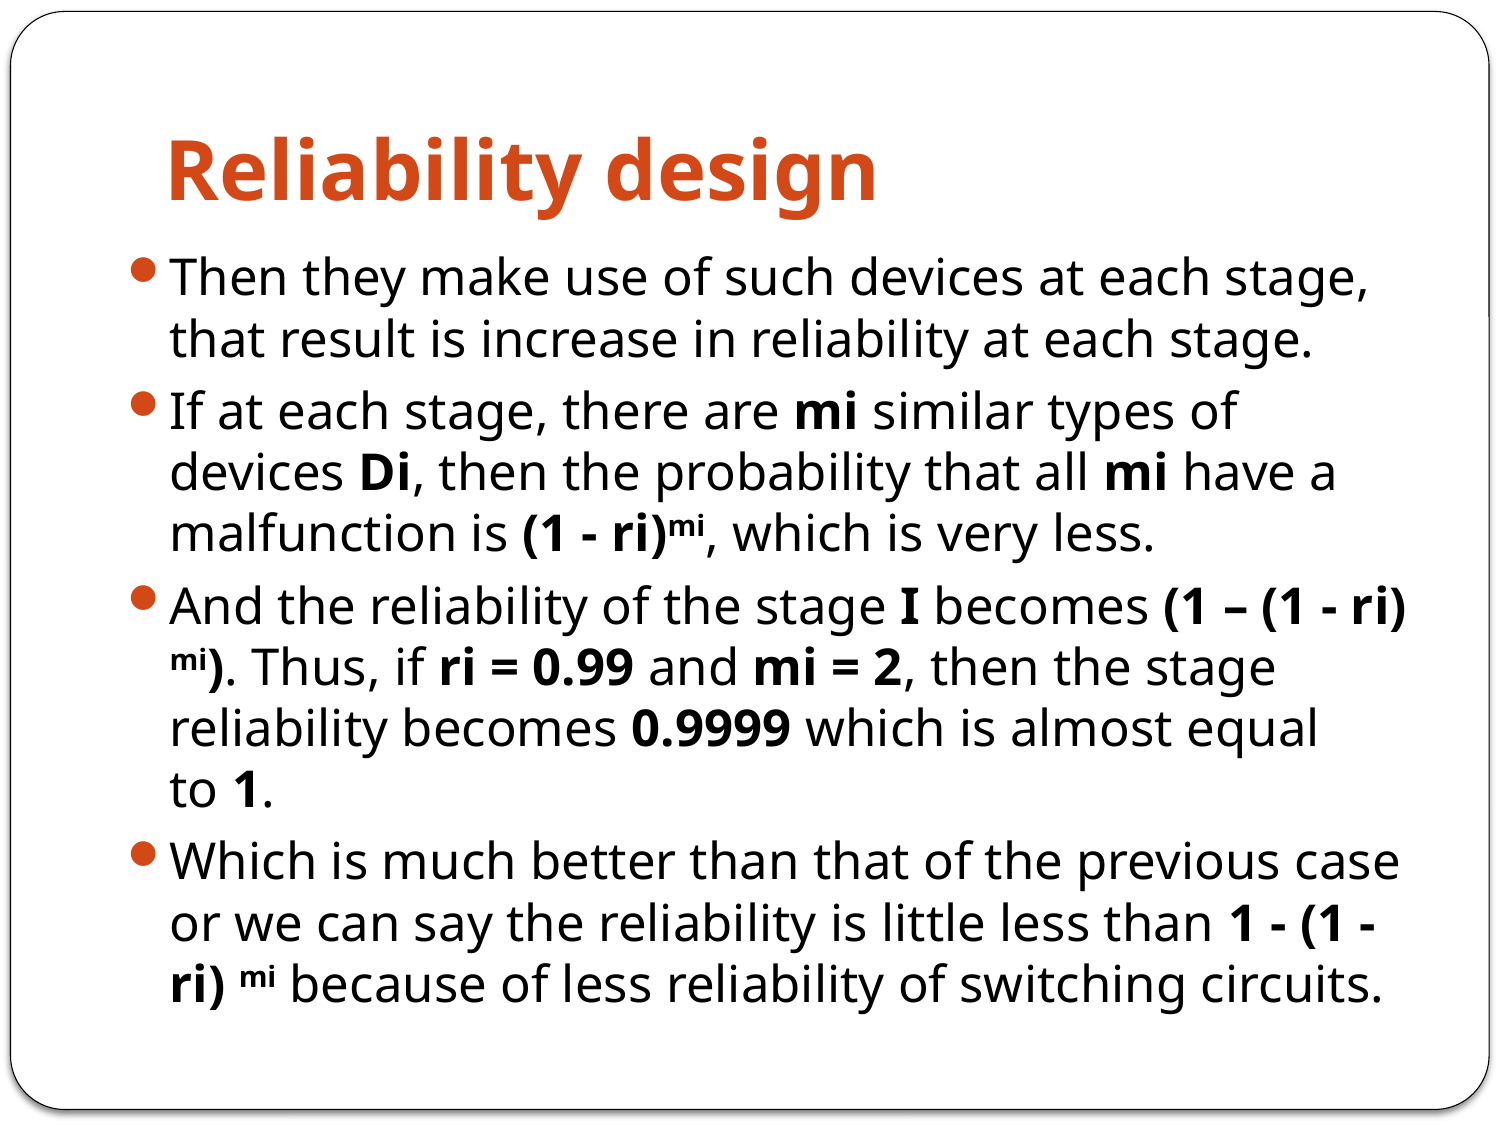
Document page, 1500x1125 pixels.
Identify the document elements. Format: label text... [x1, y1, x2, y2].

title Reliability design [150, 45, 1425, 233]
list Then they make use of such devices at each stage, that result is increase in reliability at each stage. If at each stage, there are mi similar types of devices Di, then the probability that all mi have a malfunction is (1 - ri)mi, which is very less. And the reliability of the stage I becomes (1 – (1 - ri) mi). Thus, if ri = 0.99 and mi = 2, then the stage reliability becomes 0.9999 which is almost equal to 1. Which is much better than that of the previous case or we can say the reliability is little less than 1 - (1 - ri) mi because of less reliability of switching circuits. [112, 237, 1425, 1075]
